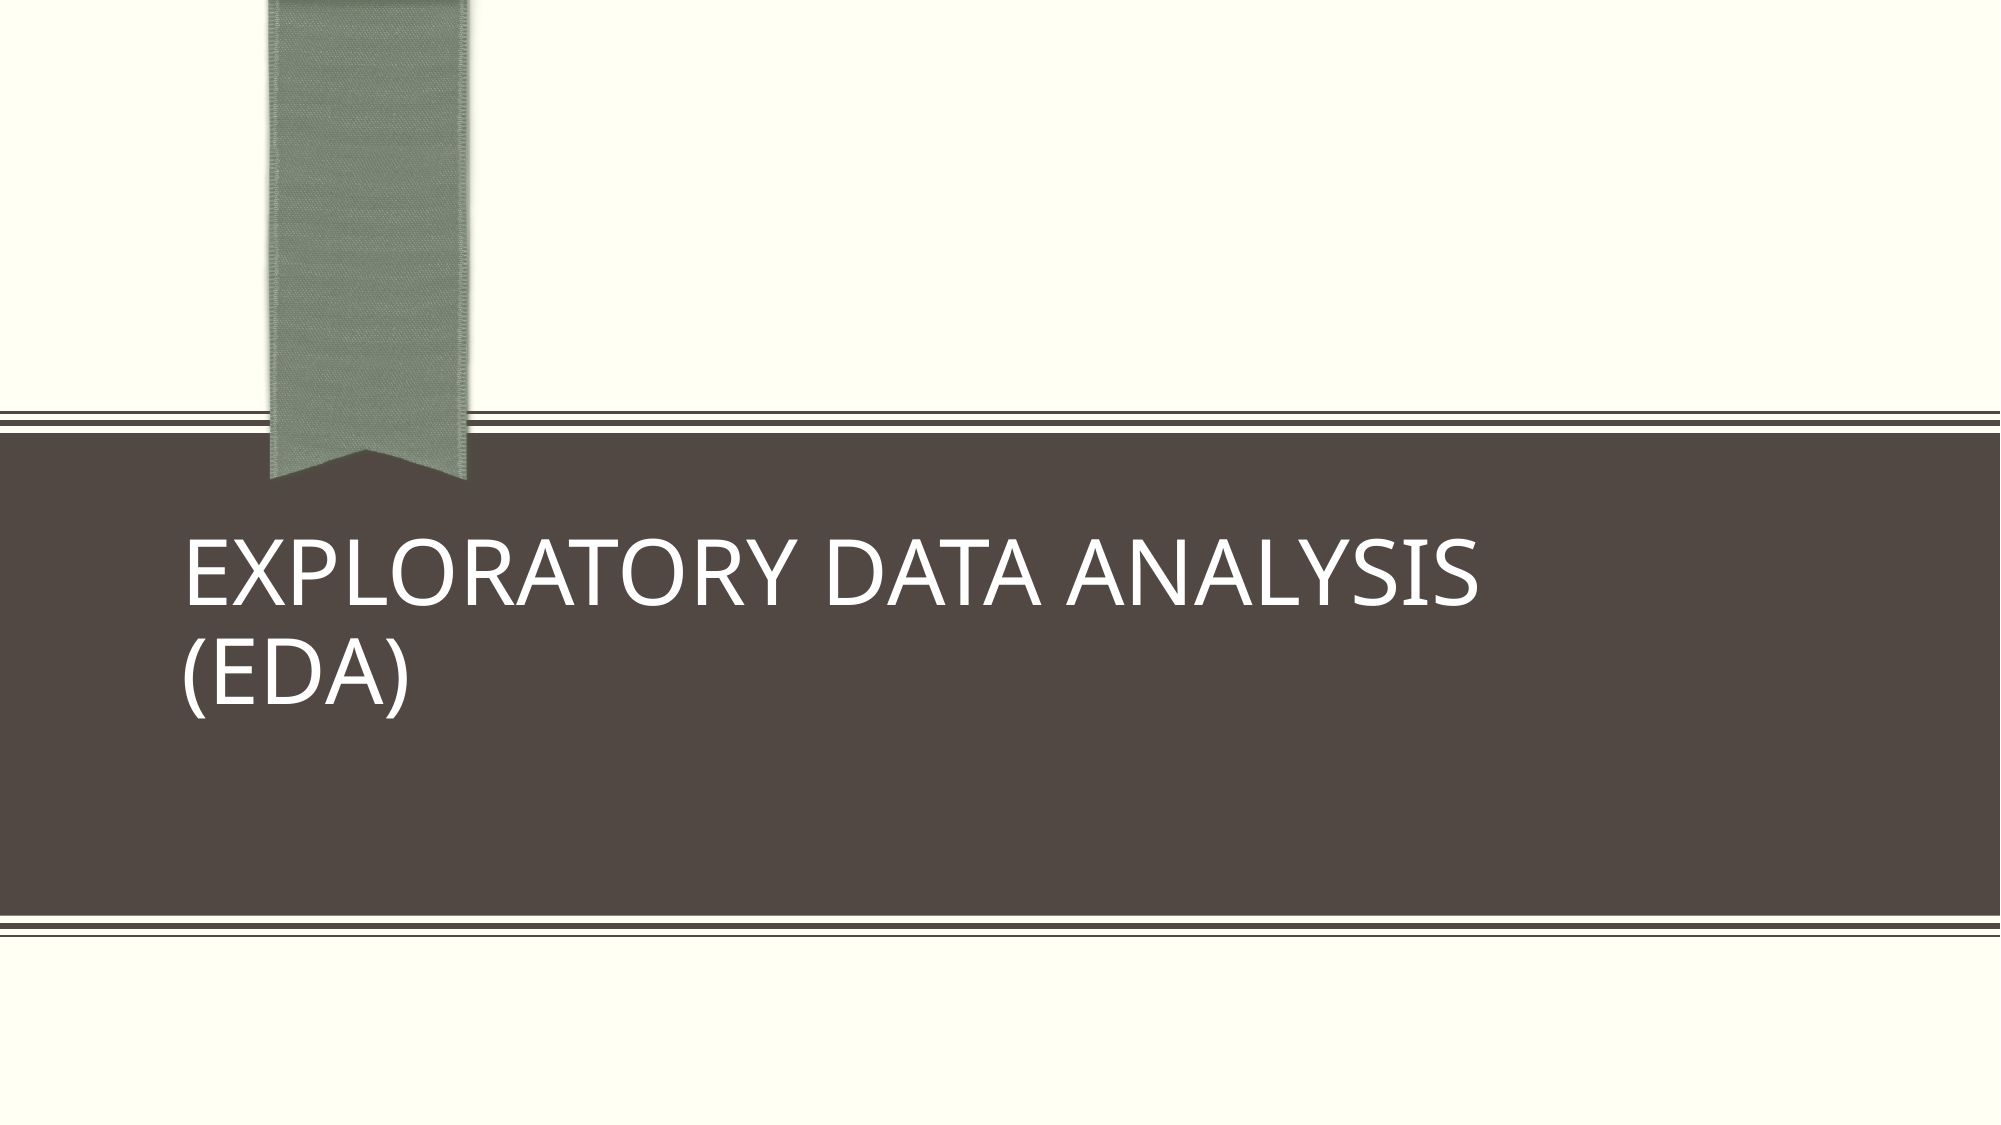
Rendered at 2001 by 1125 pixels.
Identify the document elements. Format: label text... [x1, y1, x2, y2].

title exploratory Data analysis (EDA) [181, 487, 1834, 764]
